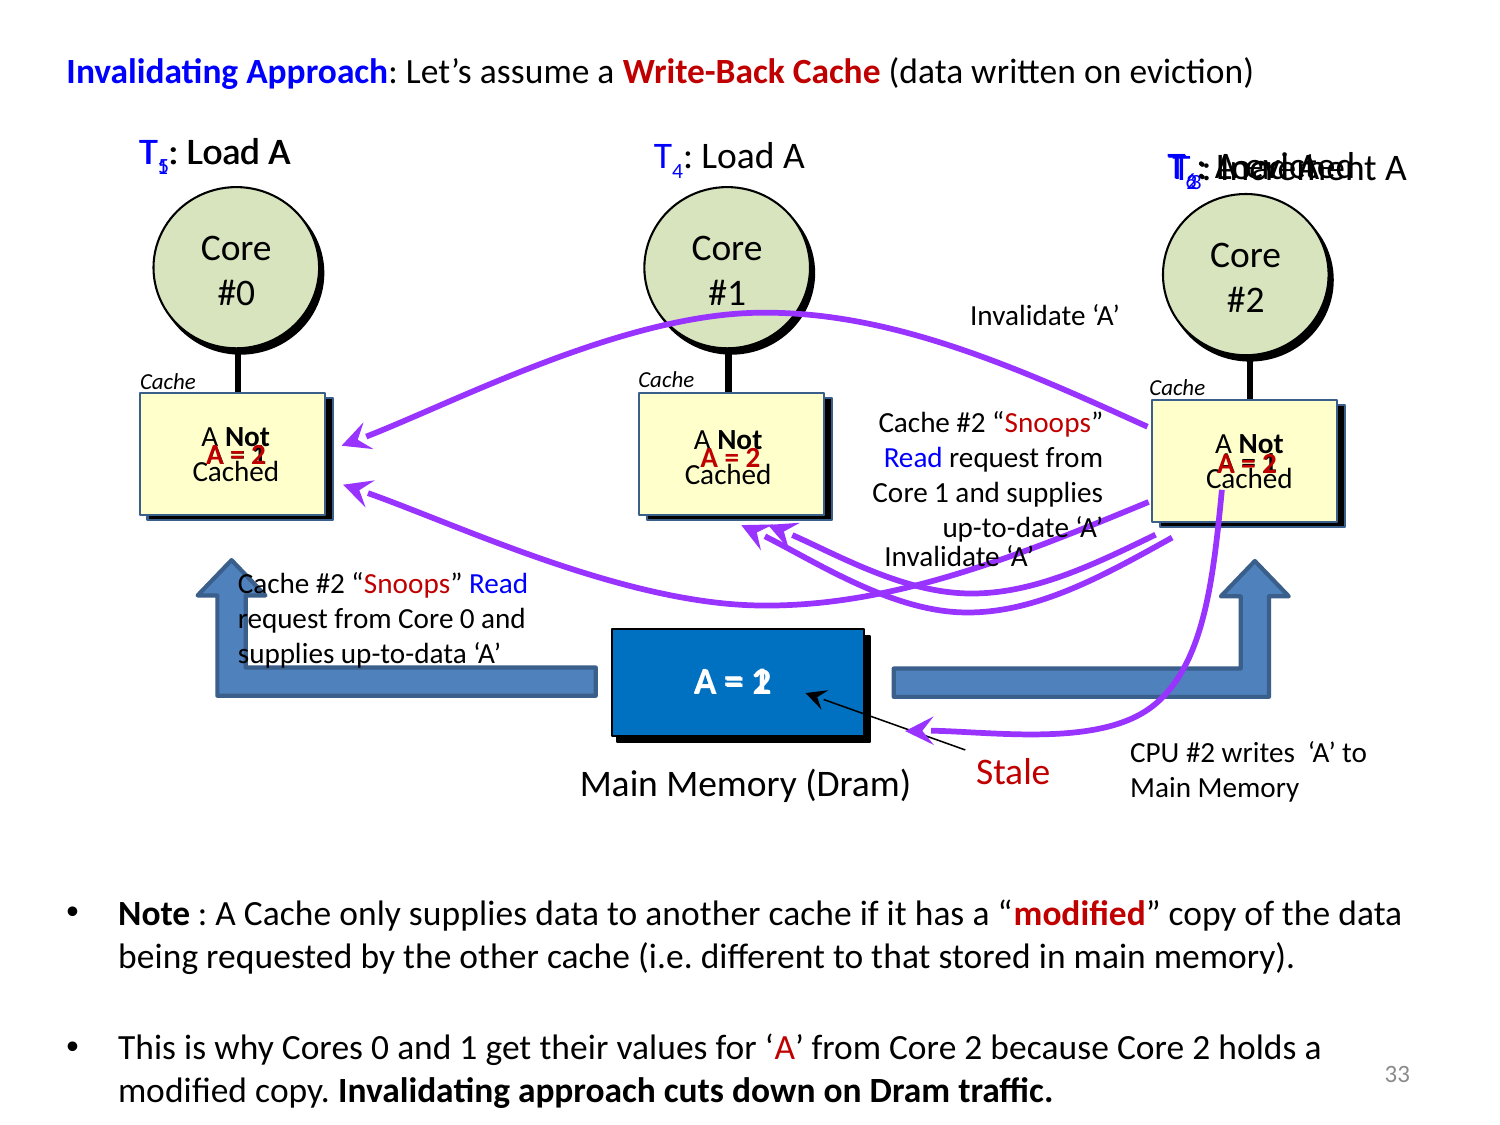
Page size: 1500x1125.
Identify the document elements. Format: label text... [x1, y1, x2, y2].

text_box [891, 666, 899, 691]
text_box [1118, 501, 1146, 516]
slide_number 33 [1074, 1042, 1425, 1103]
text_box [1229, 558, 1280, 584]
list Invalidating Approach: Let’s assume a Write-Back Cache (data written on eviction) Note : A Cache only supplies data to another cache if it has a “modified” copy of the data being requested by the other cache (i.e. different to that stored in main memory). This is why Cores 0 and 1 get their values for ‘A’ from Core 2 because Core 2 holds a modified copy. Invalidating approach cuts down on Dram traffic. [51, 40, 1445, 1125]
text_box Main Memory (Dram) [564, 751, 898, 811]
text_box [644, 186, 815, 287]
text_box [341, 288, 1151, 446]
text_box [139, 392, 334, 521]
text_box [611, 629, 871, 743]
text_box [153, 186, 324, 354]
text_box [195, 566, 598, 698]
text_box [1162, 193, 1333, 361]
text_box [904, 585, 1408, 813]
text_box Cache #2 “Snoops” Read request from Core 0 and supplies up-to-data ‘A’ [223, 556, 551, 677]
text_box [740, 524, 1173, 615]
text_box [1151, 399, 1346, 528]
text_box T4: Load A [639, 123, 821, 190]
text_box Cache #2 “Snoops” Read request from Core 1 and supplies up-to-date ‘A’ [837, 455, 1118, 523]
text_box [805, 692, 899, 801]
text_box T3: Increment A [1338, 135, 1423, 202]
text_box Cache [125, 359, 211, 402]
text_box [638, 455, 833, 521]
text_box [343, 481, 735, 606]
text_box T6: A evicted [1152, 133, 1371, 200]
text_box Cache [1155, 365, 1221, 398]
text_box T5: Load A [125, 119, 306, 186]
